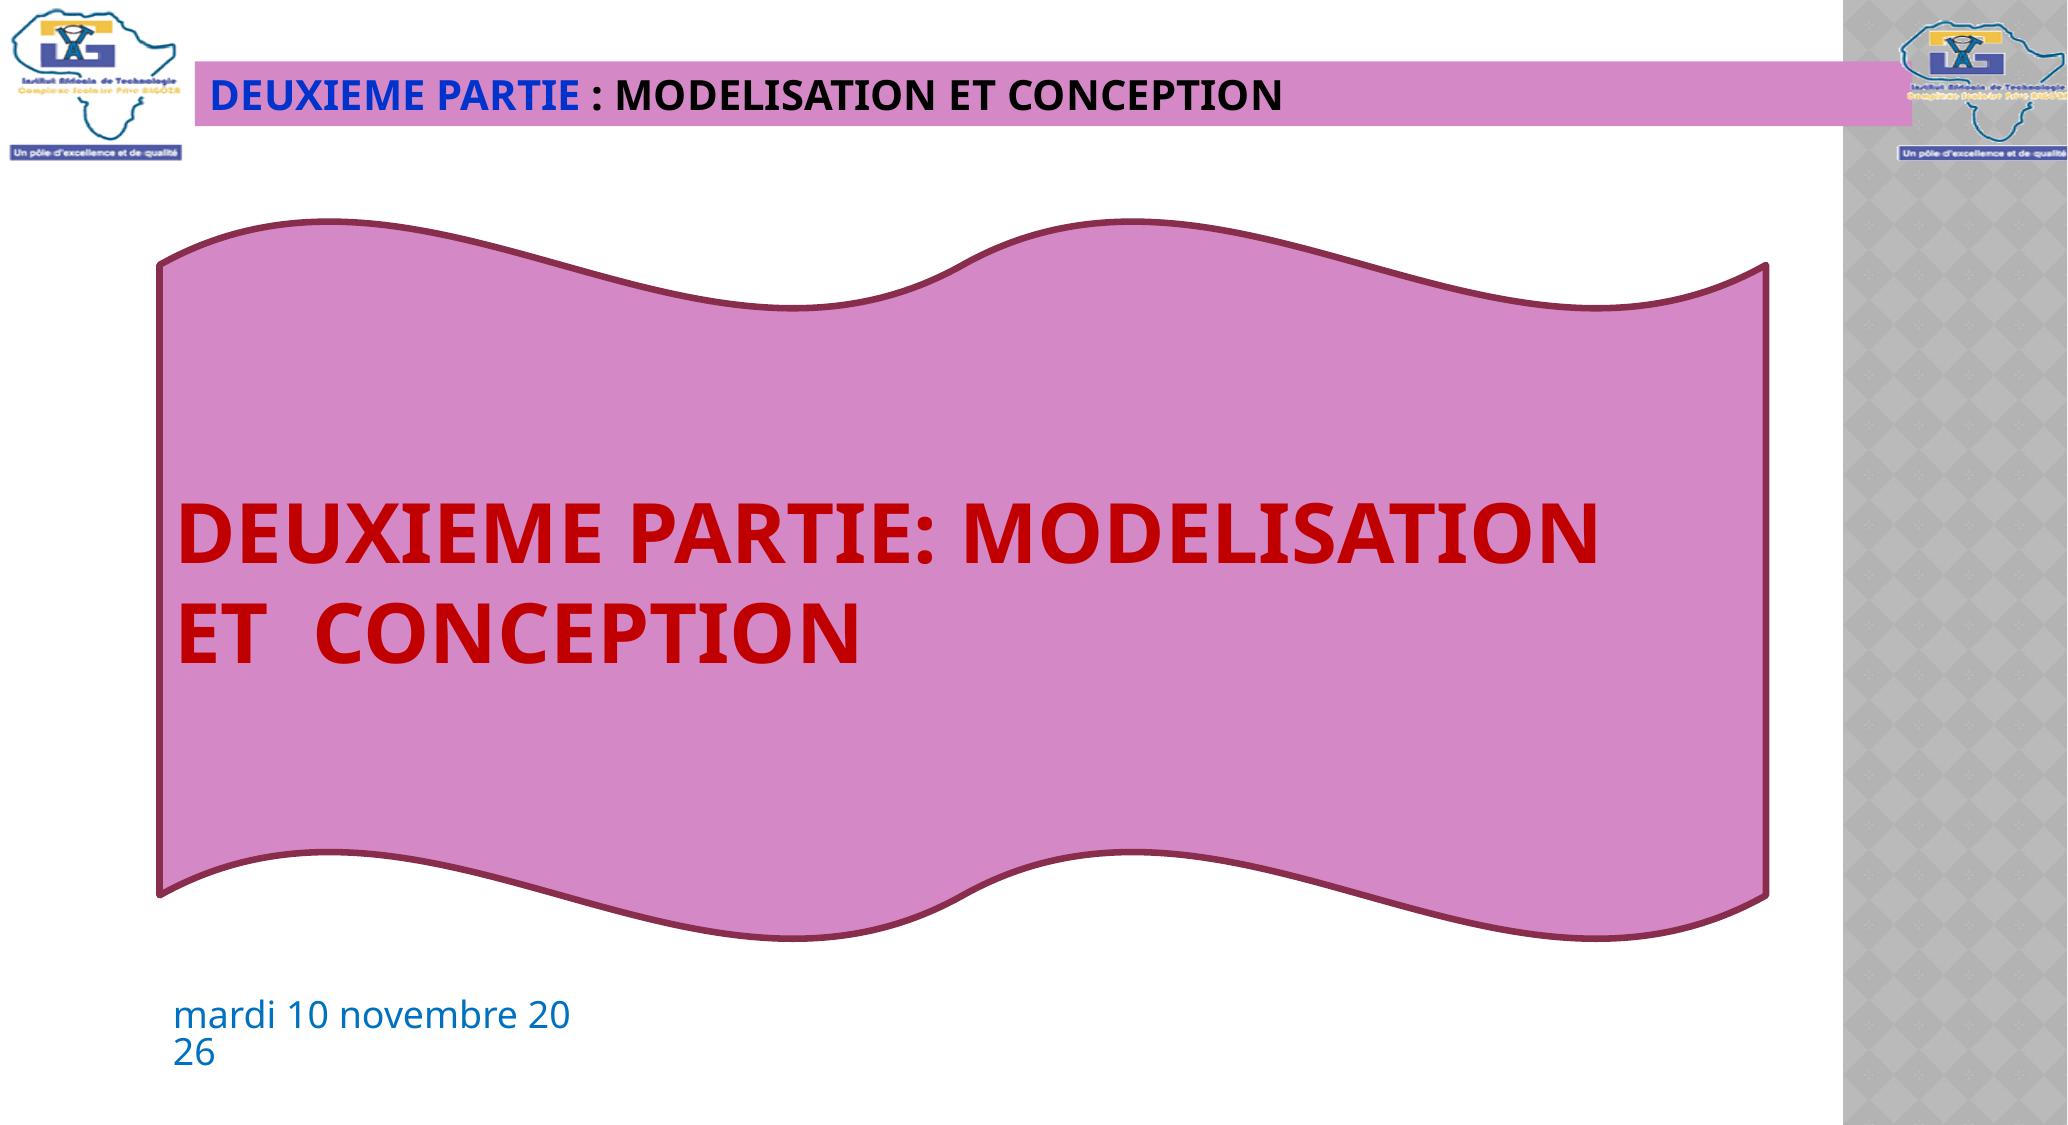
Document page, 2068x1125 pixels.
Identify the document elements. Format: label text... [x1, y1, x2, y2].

picture [1894, 18, 2068, 162]
picture [5, 5, 186, 162]
text_box DEUXIEME PARTIE: MODELISATION ET CONCEPTION [156, 218, 1770, 943]
text_box DEUXIEME PARTIE : MODELISATION ET CONCEPTION [194, 61, 1888, 127]
text_box jeudi 21 juillet 2022 [158, 983, 588, 1049]
